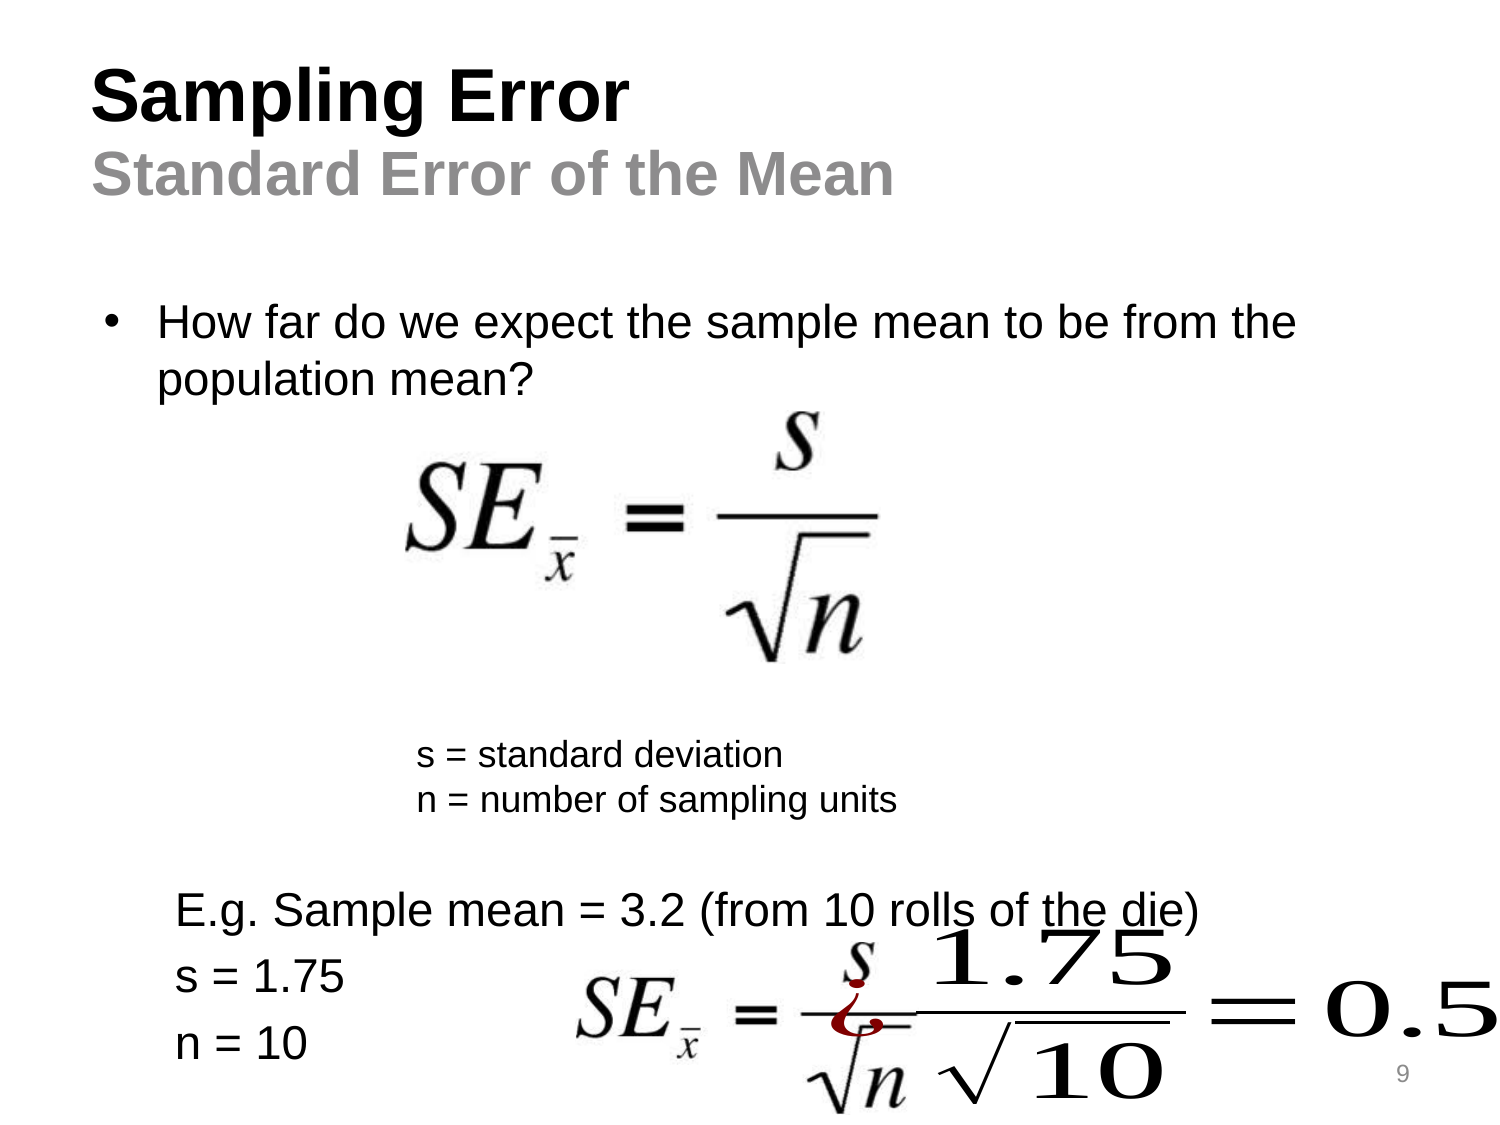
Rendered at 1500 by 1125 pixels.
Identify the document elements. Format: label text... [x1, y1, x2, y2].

list Standard Error of the Mean [76, 125, 1424, 201]
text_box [574, 911, 1500, 1117]
list How far do we expect the sample mean to be from the population mean? E.g. Sample mean = 3.2 (from 10 rolls of the die) s = 1.75 n = 10 [88, 283, 1447, 1080]
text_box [401, 410, 1217, 830]
title Sampling Error [75, 45, 1424, 138]
